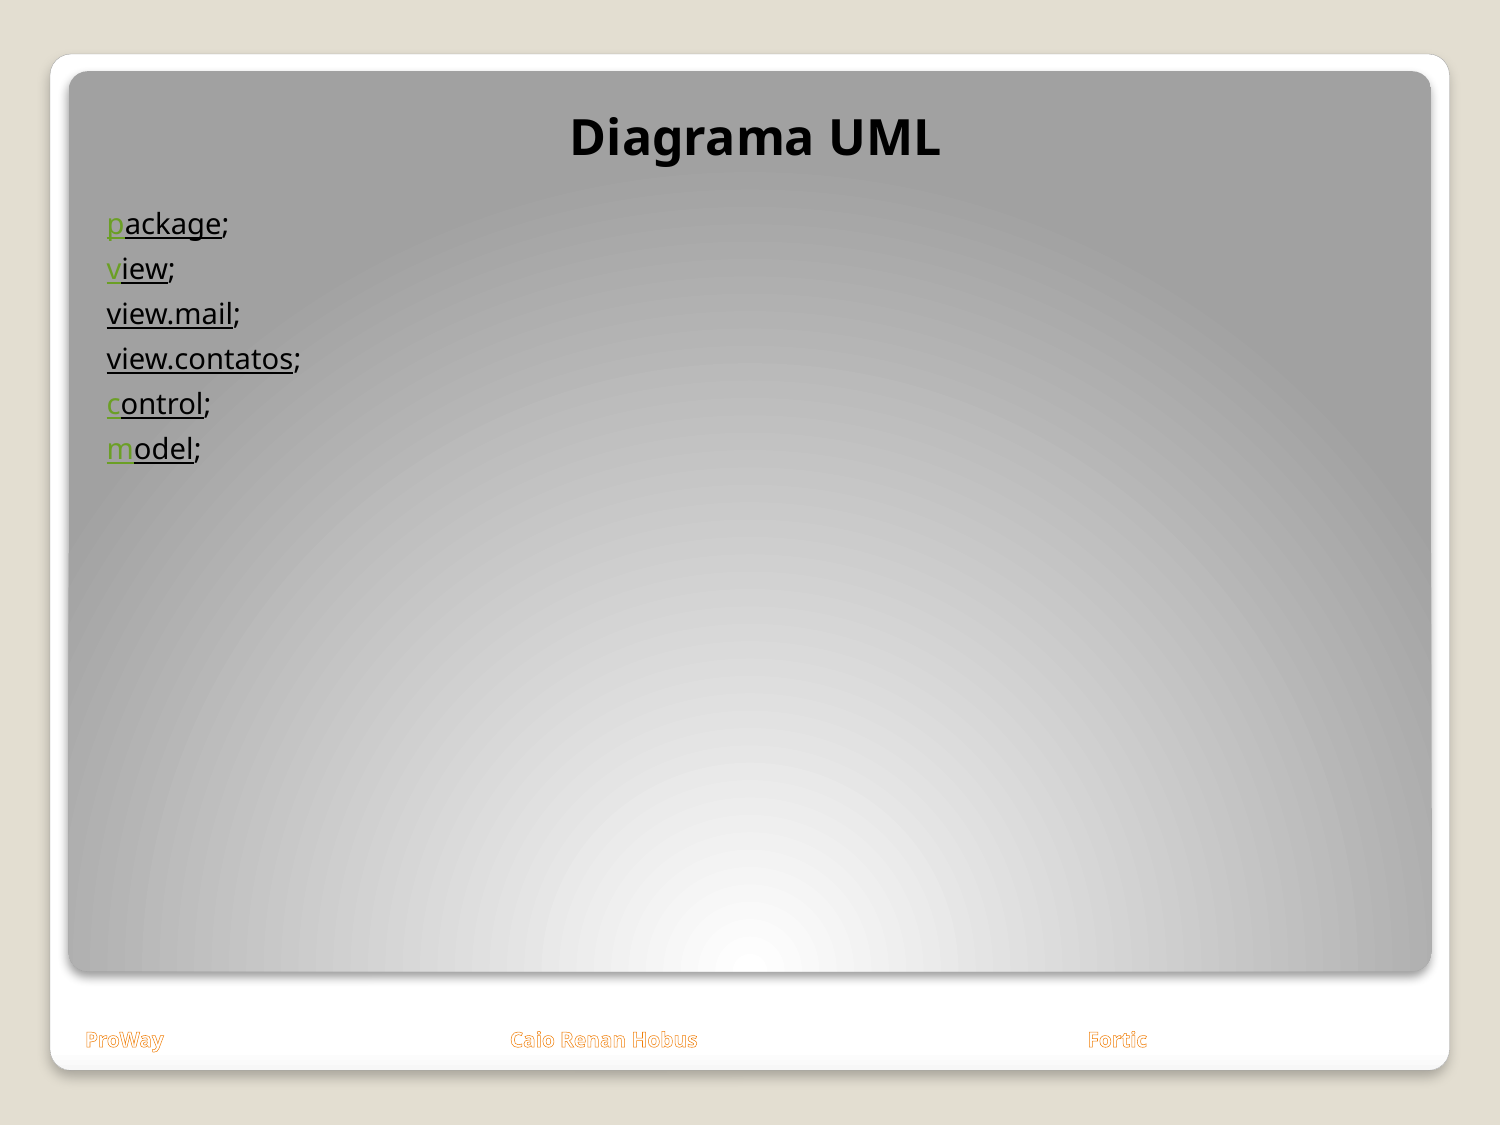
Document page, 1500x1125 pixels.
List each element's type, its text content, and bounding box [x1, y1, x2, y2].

footer ProWay Caio Renan Hobus Fortic [70, 869, 1418, 1059]
list Diagrama UML package; view; view.mail; view.contatos; control; model; [76, 90, 1420, 917]
